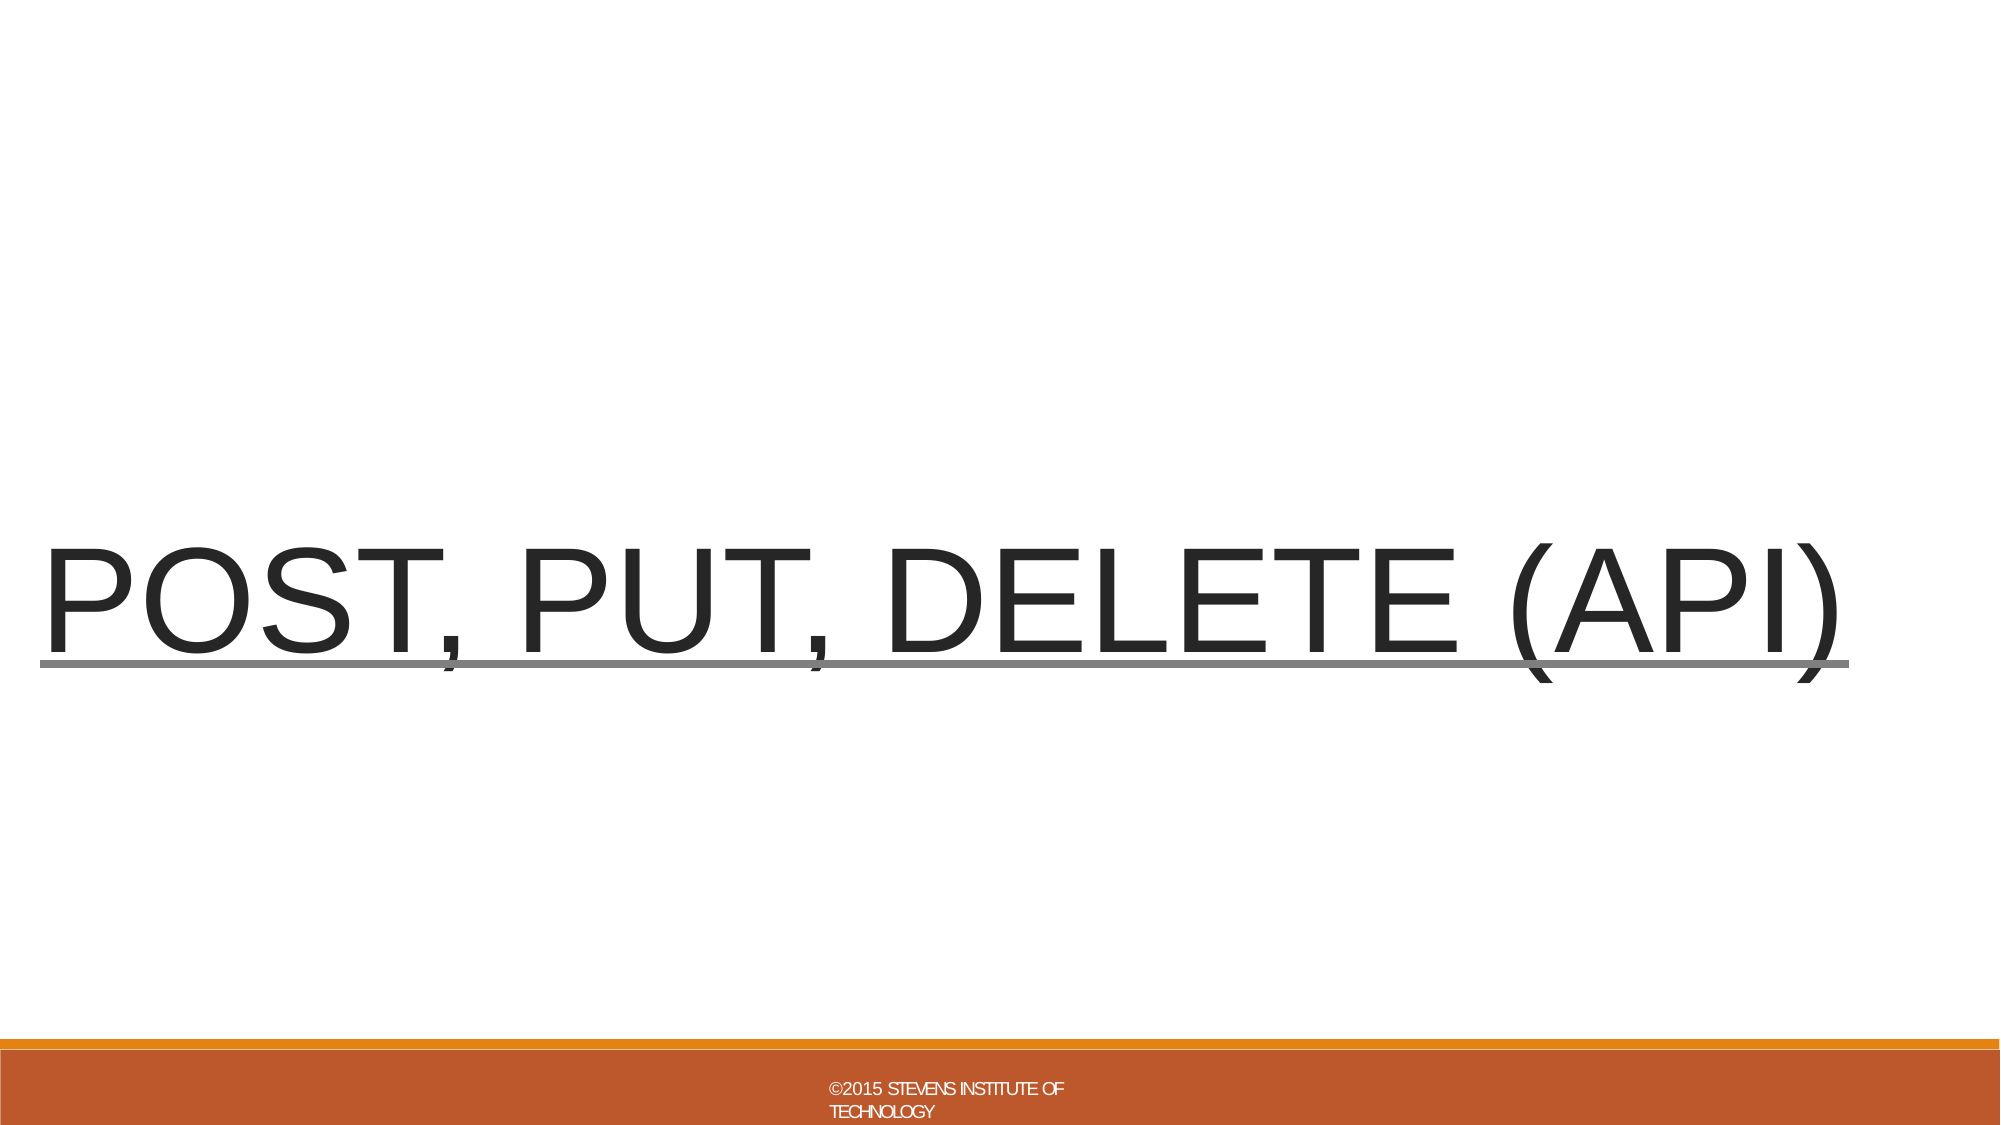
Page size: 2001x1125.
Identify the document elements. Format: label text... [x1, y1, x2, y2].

footer ©2015 STEVENS INSTITUTE OF TECHNOLOGY [827, 1075, 1174, 1125]
text_box POST, PUT, DELETE (API) [37, 500, 2000, 683]
